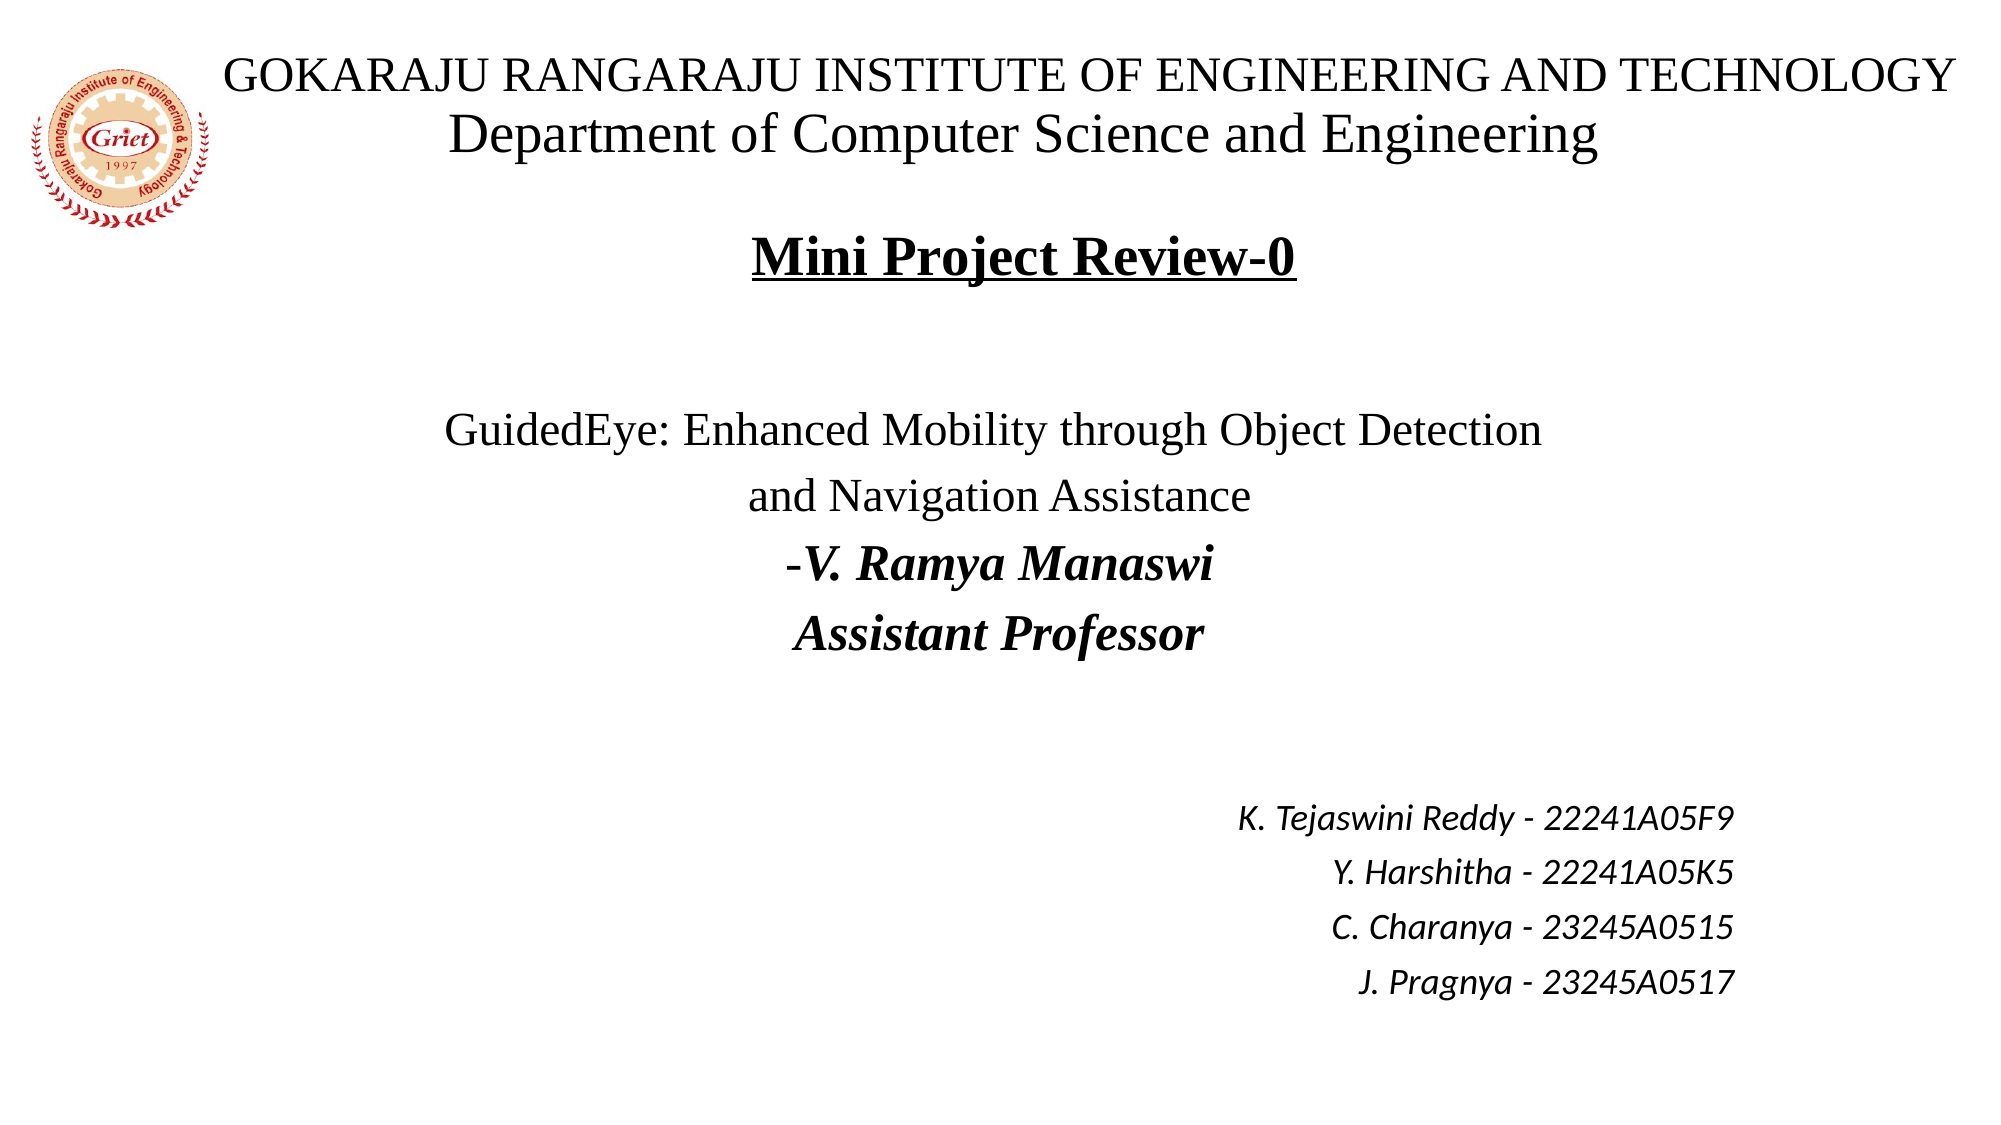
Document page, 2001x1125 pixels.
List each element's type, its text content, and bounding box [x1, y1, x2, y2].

picture [31, 69, 209, 228]
subtitle GuidedEye: Enhanced Mobility through Object Detection and Navigation Assistance -V. Ramya Manaswi Assistant Professor K. Tejaswini Reddy - 22241A05F9 Y. Harshitha - 22241A05K5 C. Charanya - 23245A0515 J. Pragnya - 23245A0517 [249, 397, 1750, 1013]
title GOKARAJU RANGARAJU INSTITUTE OF ENGINEERING AND TECHNOLOGY Department of Computer Science and Engineering Mini Project Review-0 [31, 27, 2000, 427]
